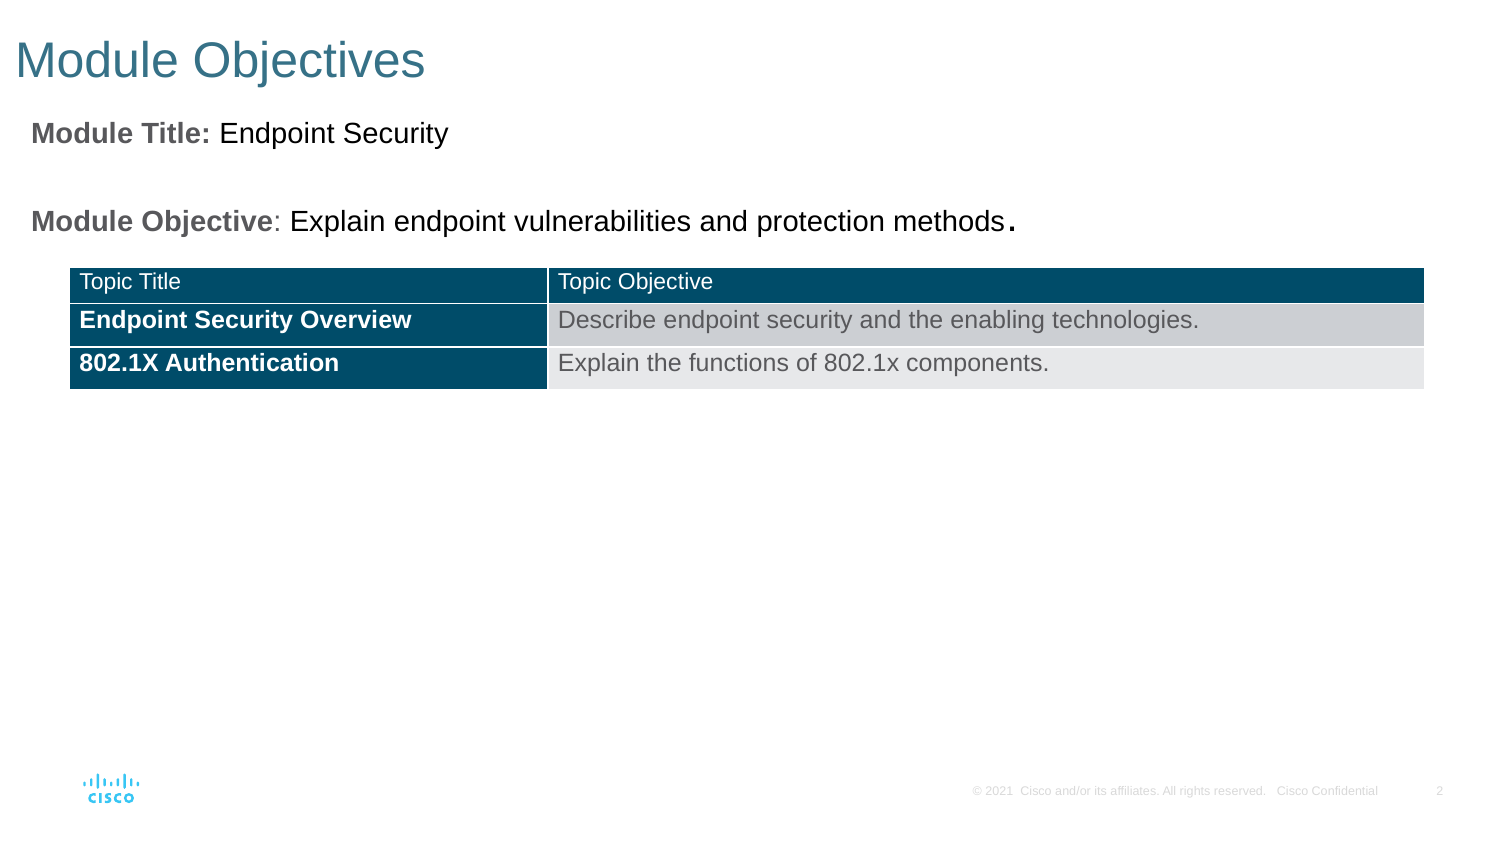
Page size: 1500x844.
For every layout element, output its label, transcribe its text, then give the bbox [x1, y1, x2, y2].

table_cell 802.1X Authentication [70, 348, 547, 389]
list Module Title: Endpoint Security Module Objective: Explain endpoint vulnerabilities and protection methods. [16, 107, 1449, 244]
table_cell Describe endpoint security and the enabling technologies. [549, 304, 1424, 346]
table_cell Explain the functions of 802.1x components. [549, 348, 1424, 389]
table_header Topic Objective [549, 268, 1424, 303]
table_header Topic Title [70, 268, 547, 303]
title Module Objectives [0, 6, 1500, 108]
table_cell Endpoint Security Overview [70, 304, 547, 346]
